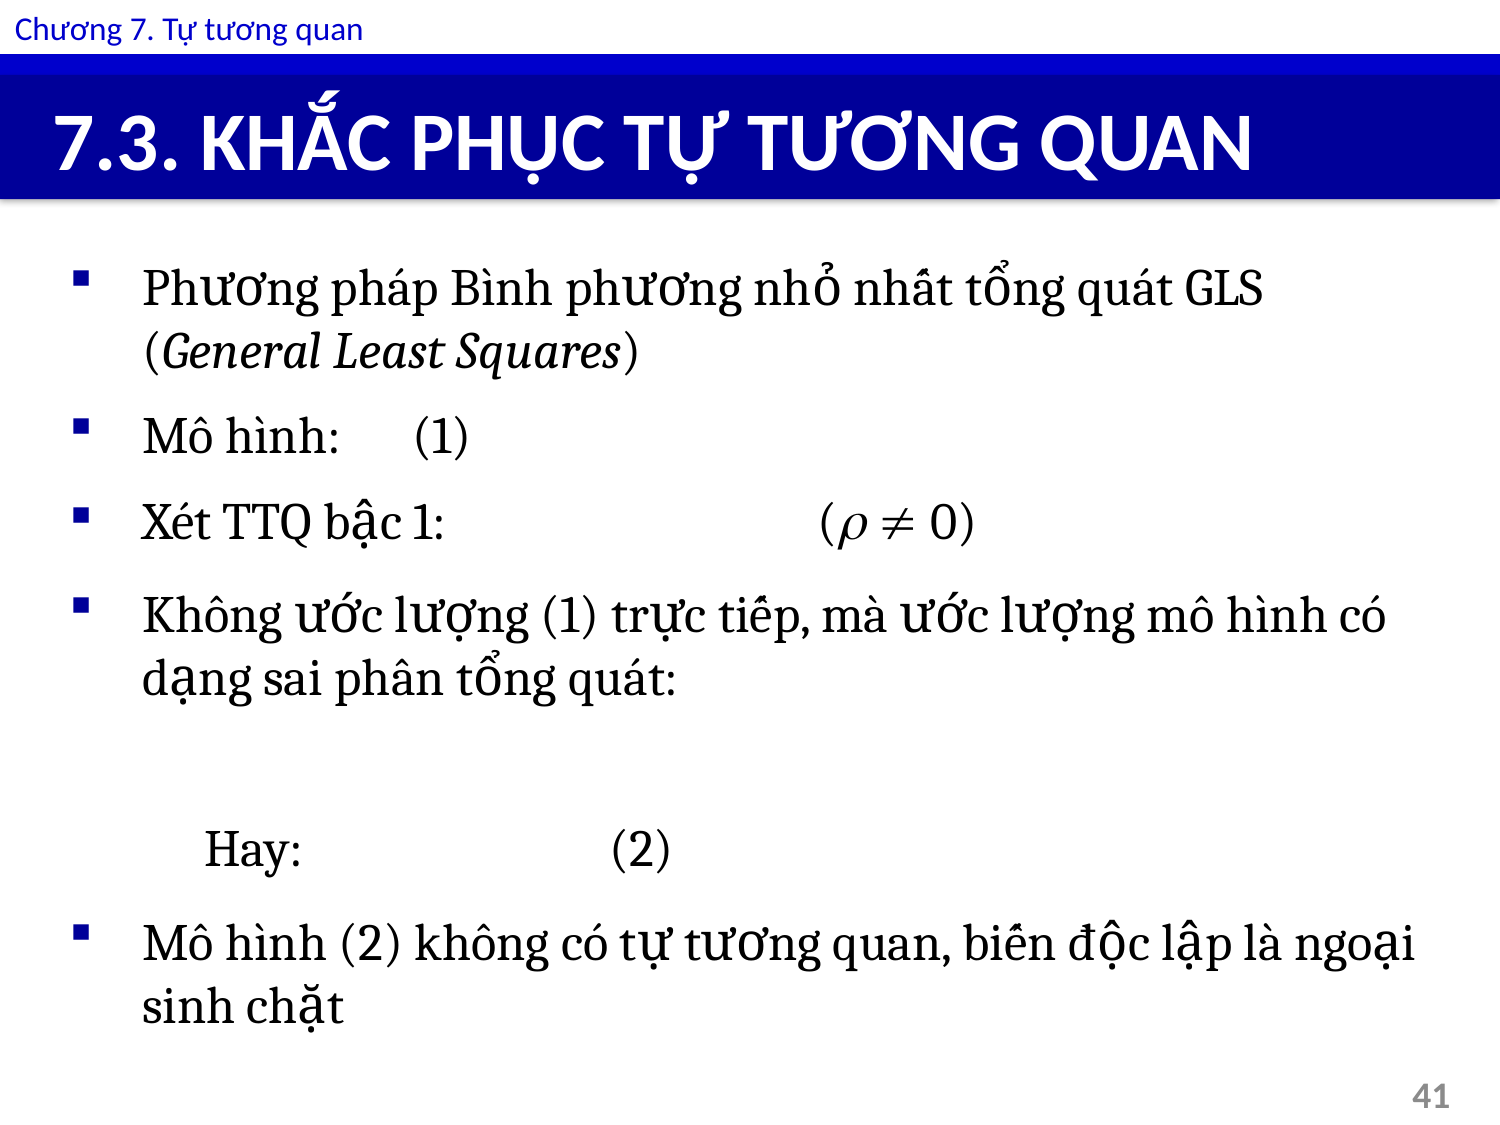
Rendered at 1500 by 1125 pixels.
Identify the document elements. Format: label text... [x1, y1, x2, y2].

slide_number 41 [1340, 1063, 1466, 1124]
text_box Chương 7. Tự tương quan [0, 0, 1500, 55]
title 7.3. KHẮC PHỤC TỰ TƯƠNG QUAN [0, 74, 1500, 200]
